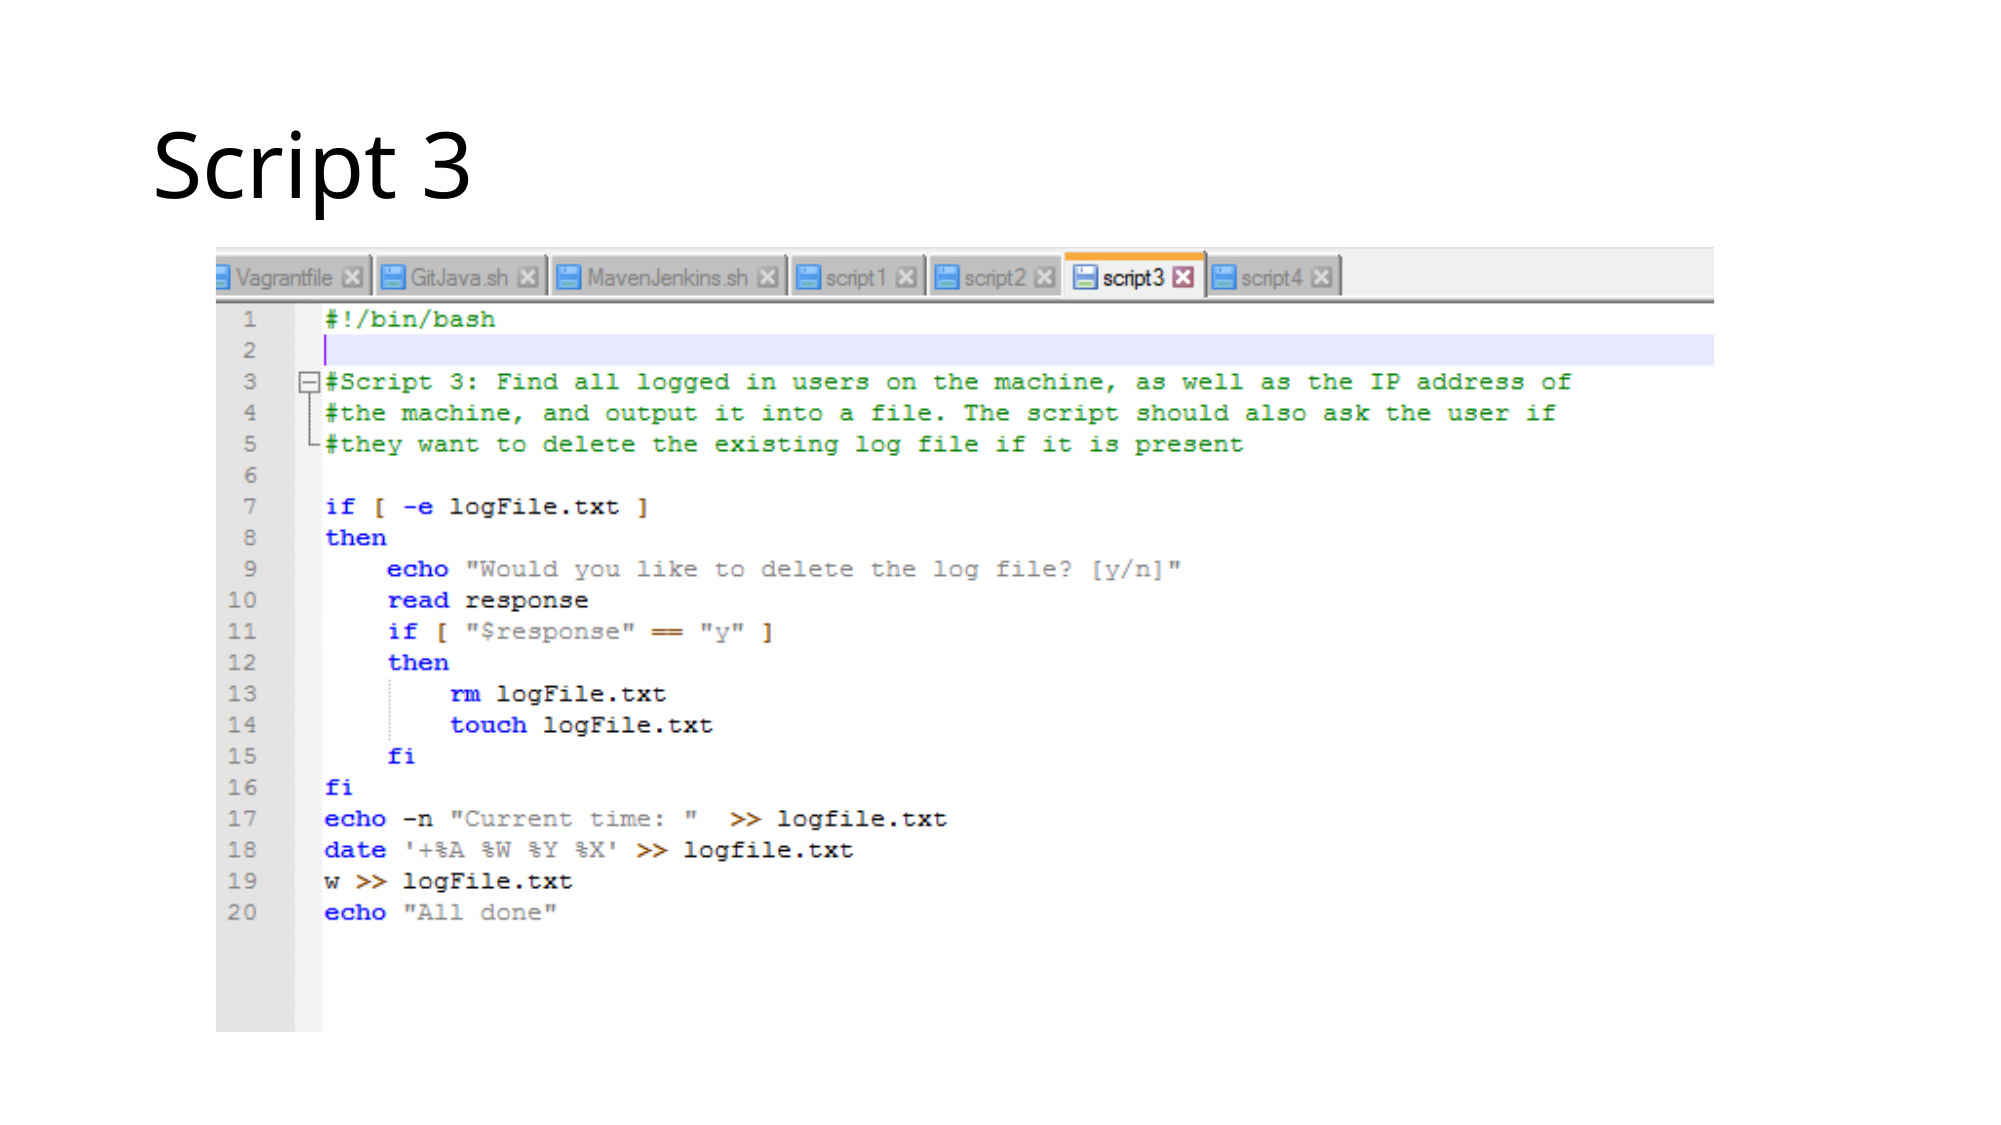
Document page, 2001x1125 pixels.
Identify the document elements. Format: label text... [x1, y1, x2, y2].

title Script 3 [137, 59, 1863, 278]
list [215, 247, 1715, 1032]
